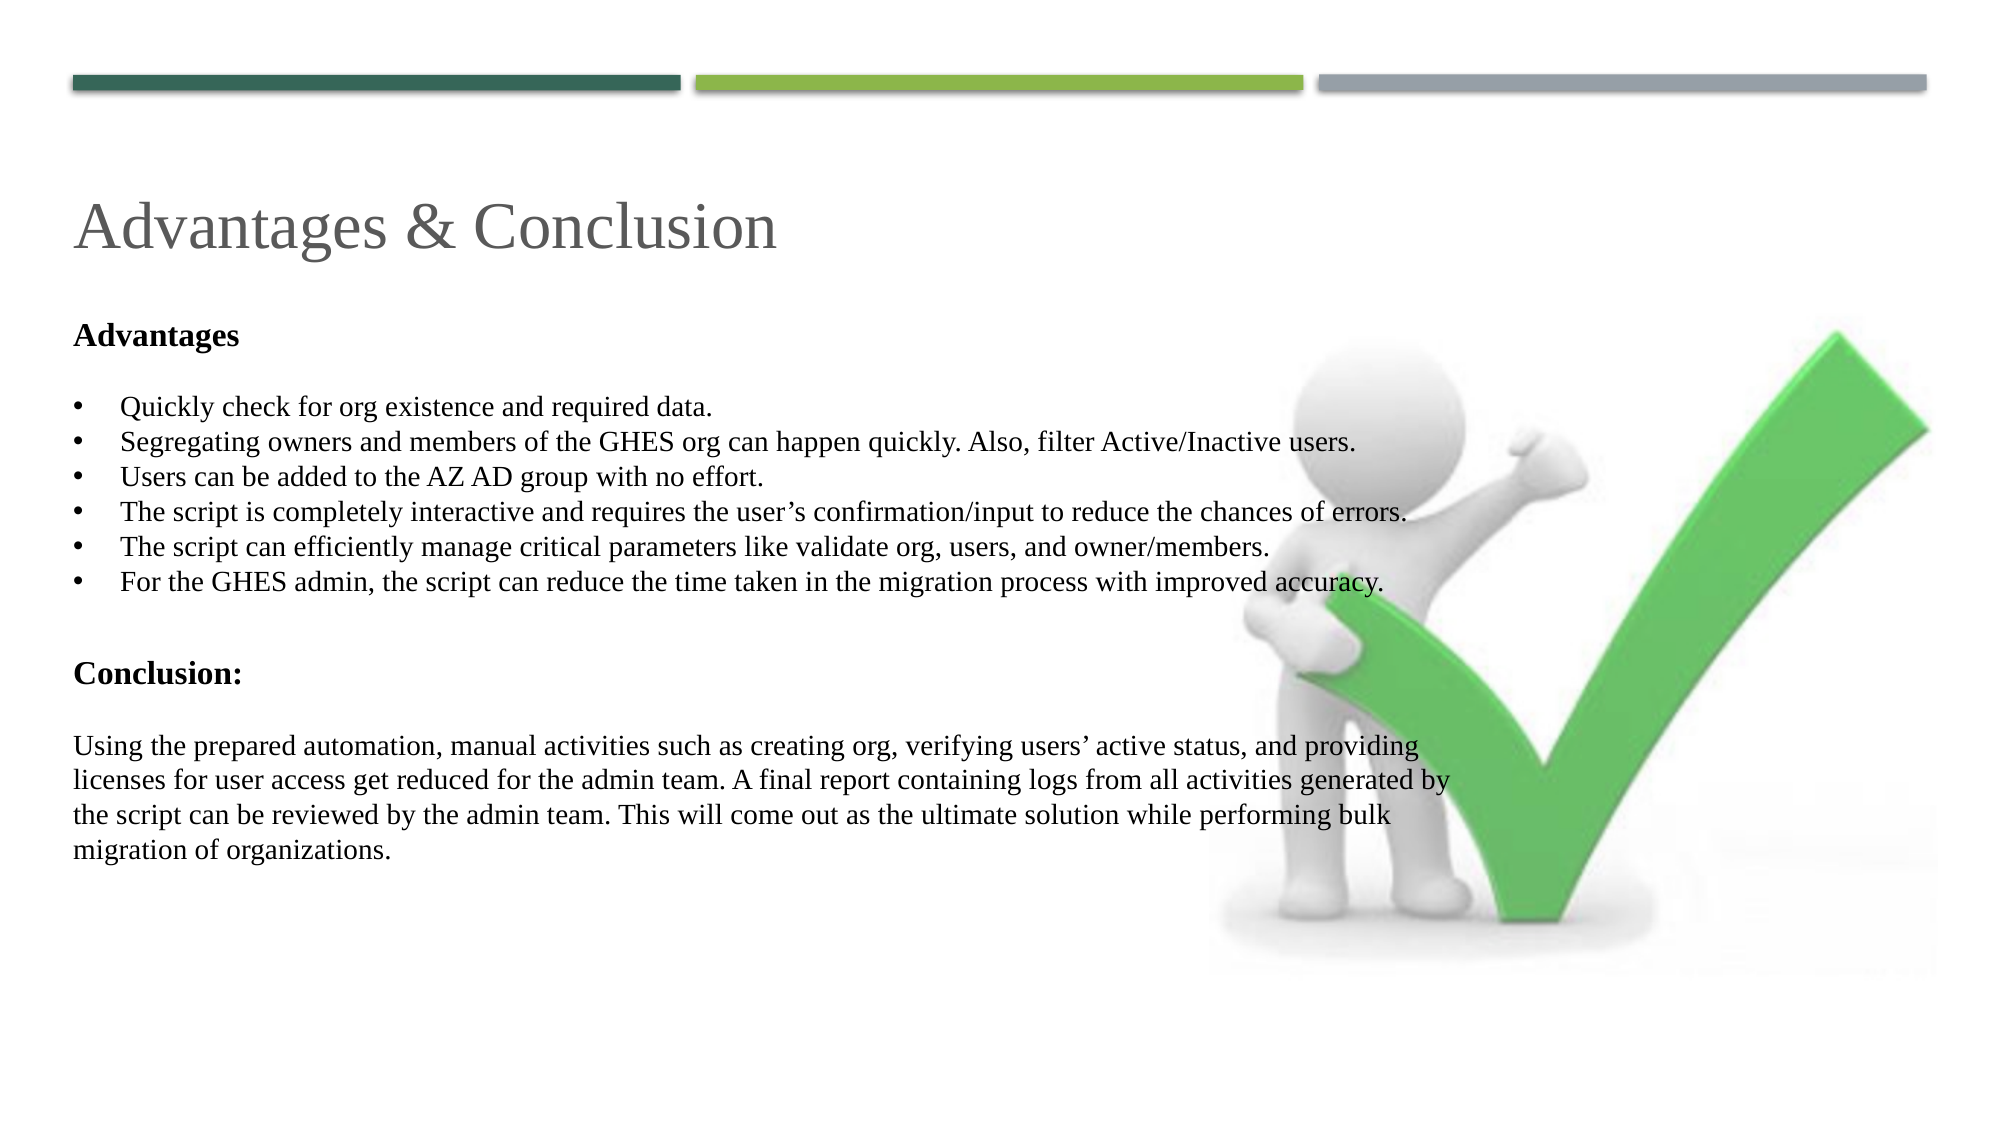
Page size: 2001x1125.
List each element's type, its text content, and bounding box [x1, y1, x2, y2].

picture [1209, 269, 1938, 999]
text_box Conclusion: Using the prepared automation, manual activities such as creating org, verifying users’ active status, and providing licenses for user access get reduced for the admin team. A final report containing logs from all activities generated by the script can be reviewed by the admin team. This will come out as the ultimate solution while performing bulk migration of organizations. [58, 603, 1203, 873]
text_box Advantages Quickly check for org existence and required data. Segregating owners and members of the GHES org can happen quickly. Also, filter Active/Inactive users. Users can be added to the AZ AD group with no effort. The script is completely interactive and requires the user’s confirmation/input to reduce the chances of errors. The script can efficiently manage critical parameters like validate org, users, and owner/members. For the GHES admin, the script can reduce the time taken in the migration process with improved accuracy. [58, 270, 1206, 603]
text_box Advantages & Conclusion [58, 174, 815, 270]
